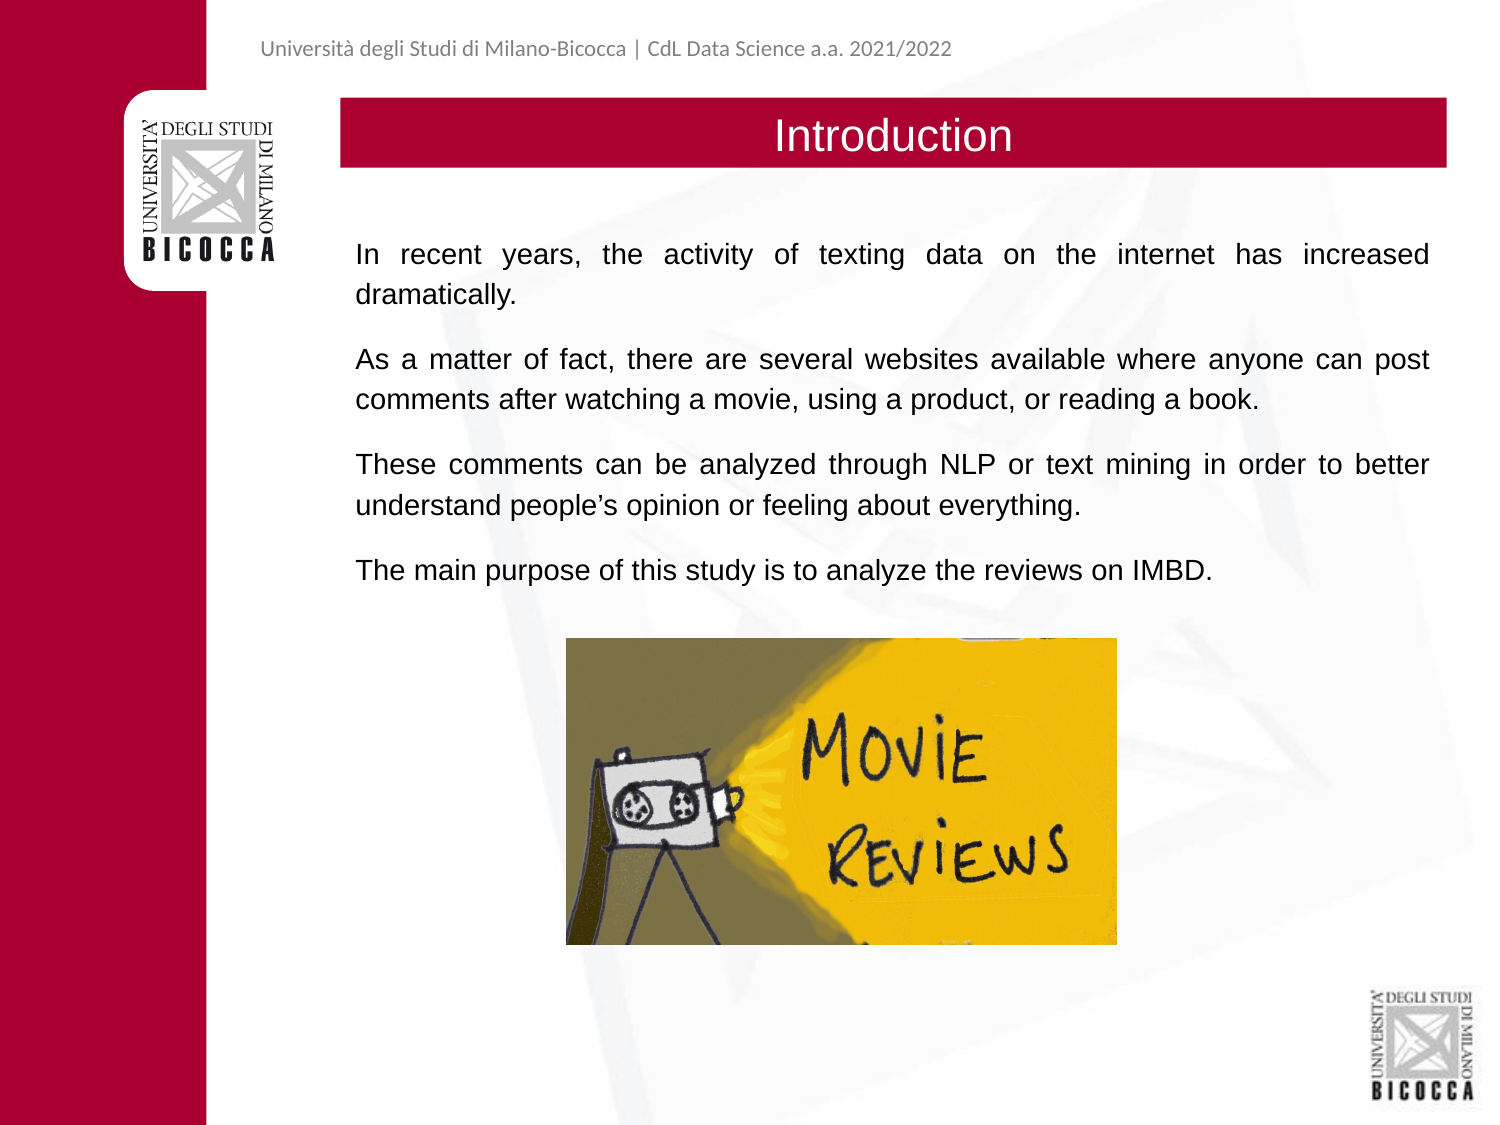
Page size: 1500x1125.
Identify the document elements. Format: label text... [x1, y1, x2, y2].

picture [207, 0, 1500, 1125]
text_box In recent years, the activity of texting data on the internet has increased dramatically. As a matter of fact, there are several websites available where anyone can post comments after watching a movie, using a product, or reading a book. These comments can be analyzed through NLP or text mining in order to better understand people’s opinion or feeling about everything. The main purpose of this study is to analyze the reviews on IMBD. [340, 214, 1447, 601]
text_box Introduction [340, 97, 1447, 168]
picture [135, 115, 281, 268]
text_box Università degli Studi di Milano-Bicocca | CdL Data Science a.a. 2021/2022 [245, 19, 1278, 75]
